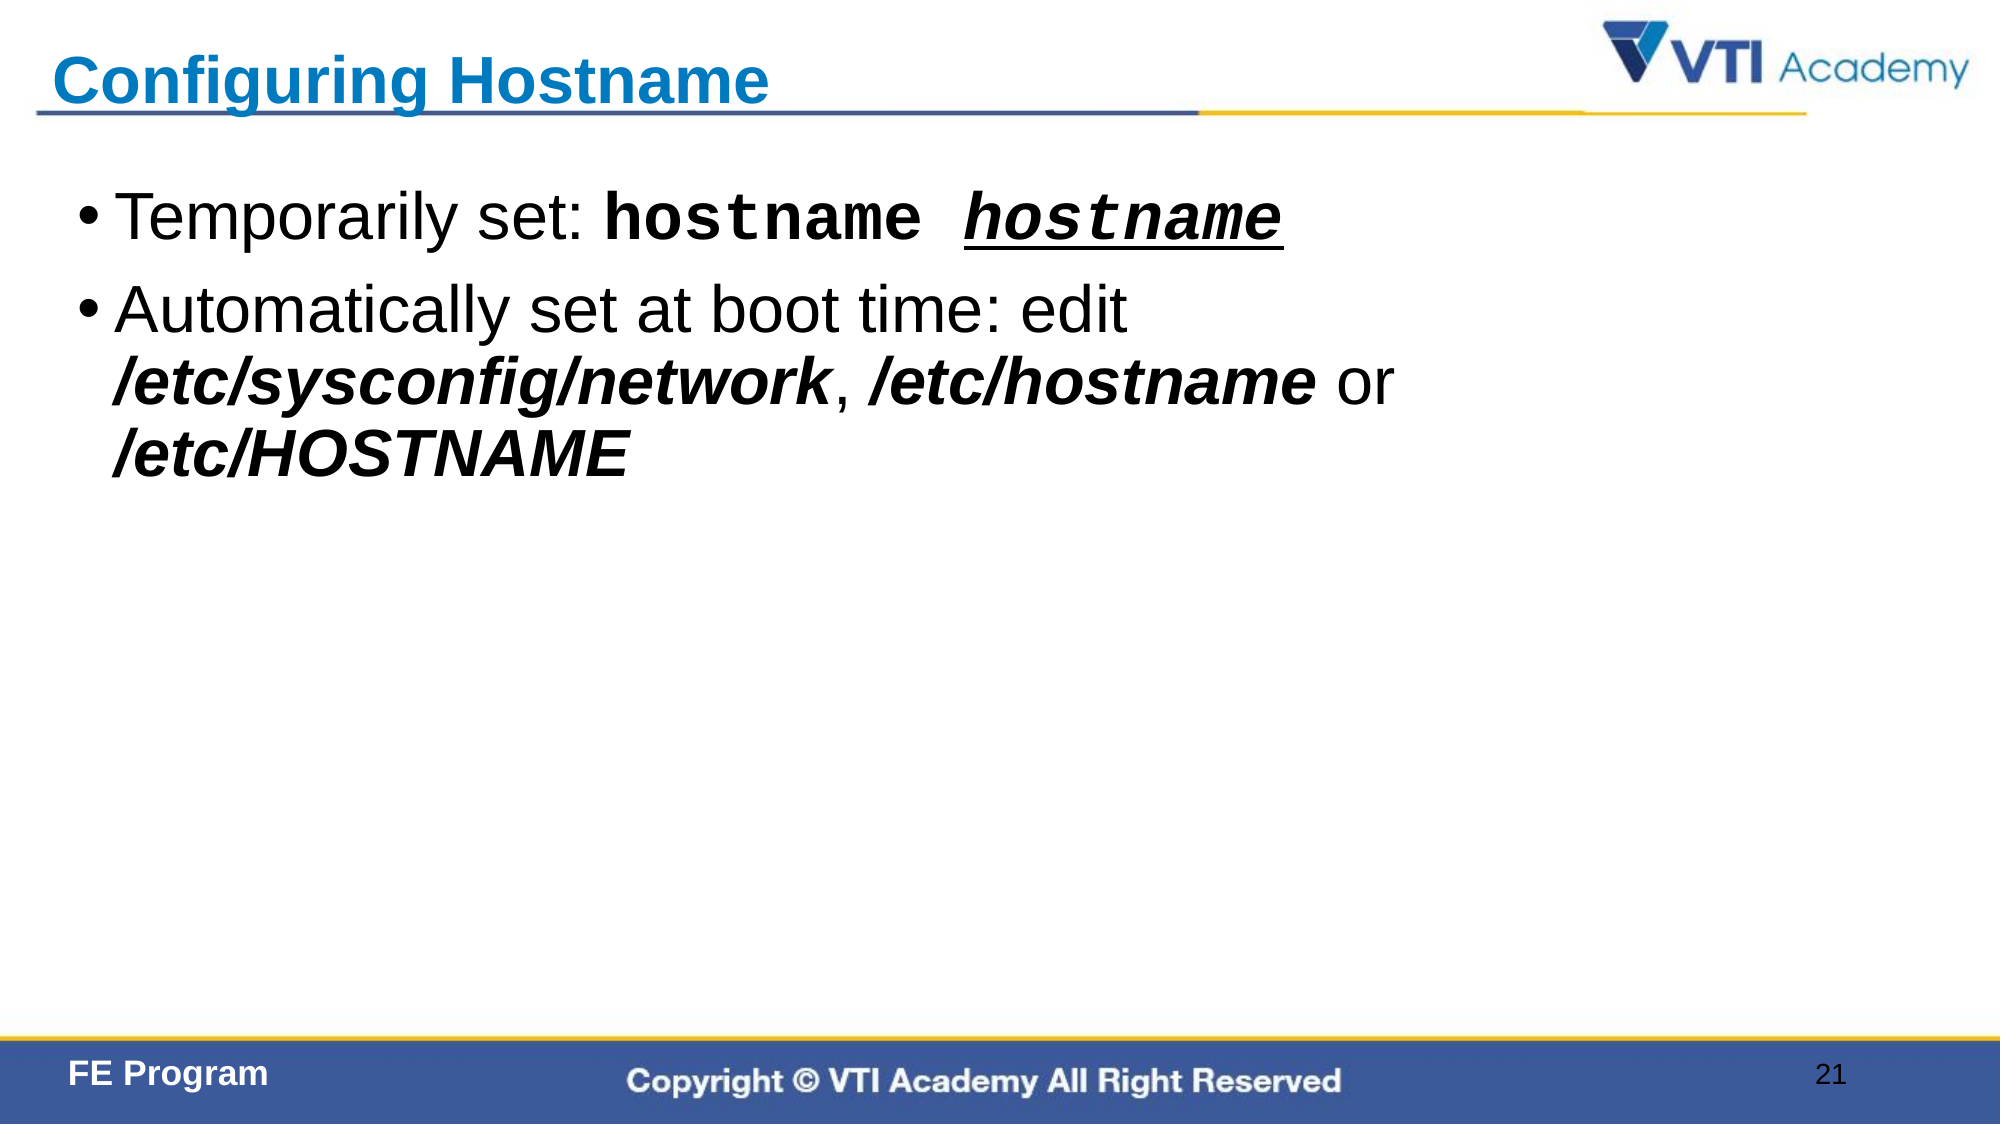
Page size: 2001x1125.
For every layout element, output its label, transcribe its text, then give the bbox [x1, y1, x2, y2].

title Configuring Hostname [37, 37, 1763, 127]
picture [0, 1, 2000, 1124]
slide_number 21 [1412, 1042, 1863, 1103]
list Temporarily set: hostname hostname Automatically set at boot time: edit /etc/sysconfig/network, /etc/hostname or /etc/HOSTNAME [62, 174, 1788, 889]
